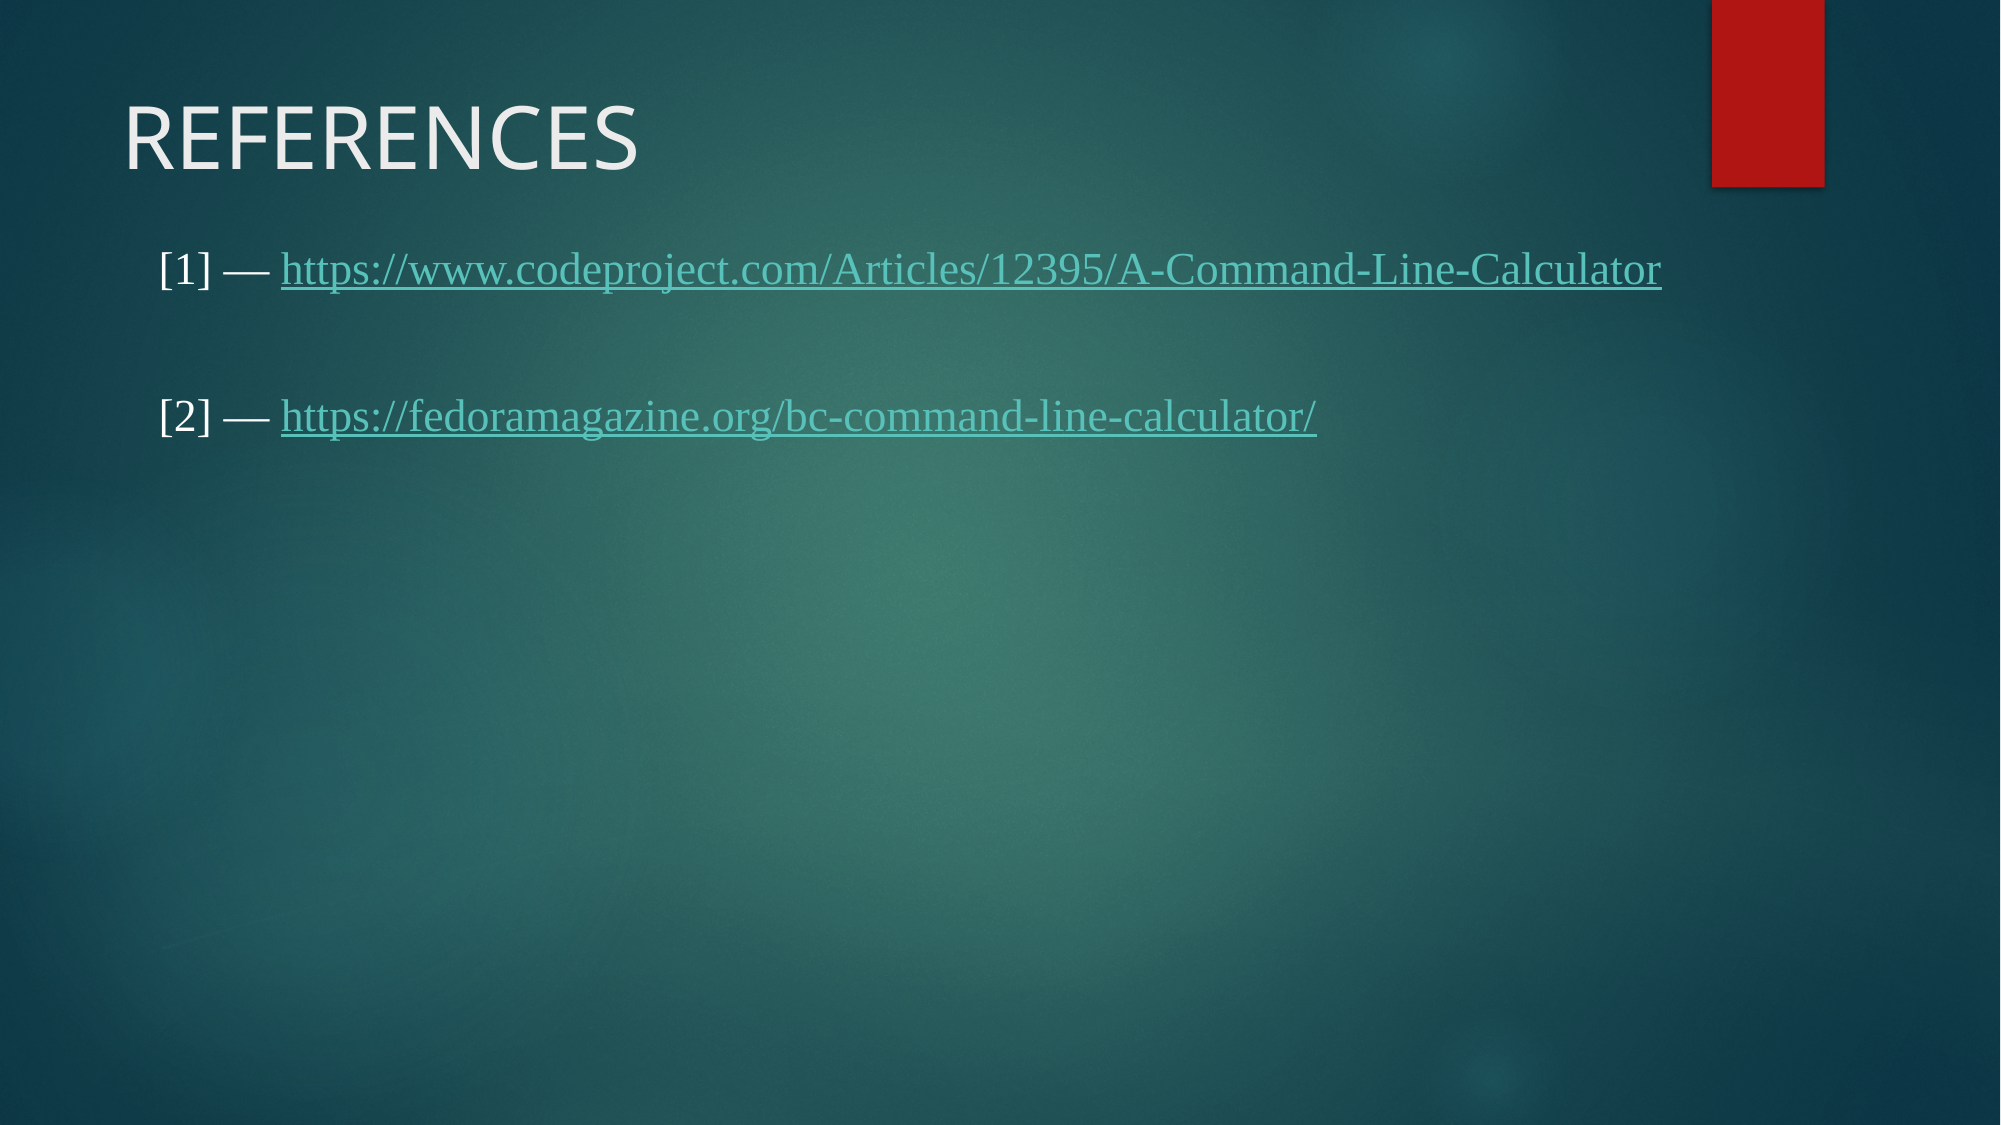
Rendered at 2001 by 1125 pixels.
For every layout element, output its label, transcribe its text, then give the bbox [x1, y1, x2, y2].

picture [0, 0, 2001, 1125]
list [1] — https://www.codeproject.com/Articles/12395/A-Command-Line-Calculator [2] — https://fedoramagazine.org/bc-command-line-calculator/ [106, 231, 1915, 1046]
title REFERENCES [106, 74, 1649, 231]
